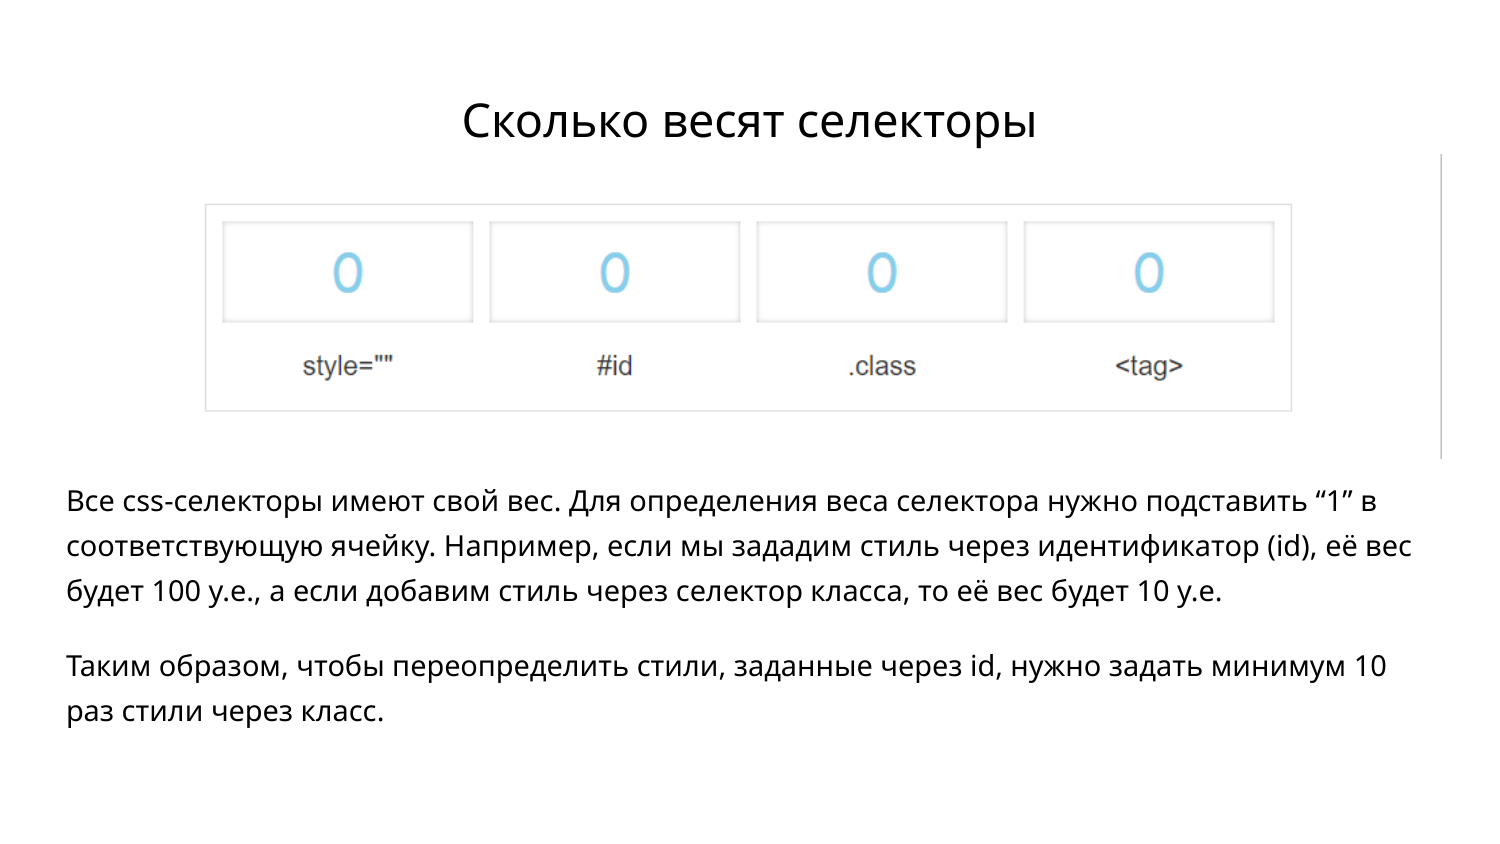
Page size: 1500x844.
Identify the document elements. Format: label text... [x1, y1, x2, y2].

picture [58, 154, 1442, 460]
list Все css-селекторы имеют свой вес. Для определения веса селектора нужно подставить “1” в соответствующую ячейку. Например, если мы зададим стиль через идентификатор (id), её вес будет 100 у.е., а если добавим стиль через селектор класса, то её вес будет 10 у.е. Таким образом, чтобы переопределить стили, заданные через id, нужно задать минимум 10 раз стили через класс. [51, 459, 1449, 750]
title Сколько весят селекторы [51, 72, 1449, 167]
